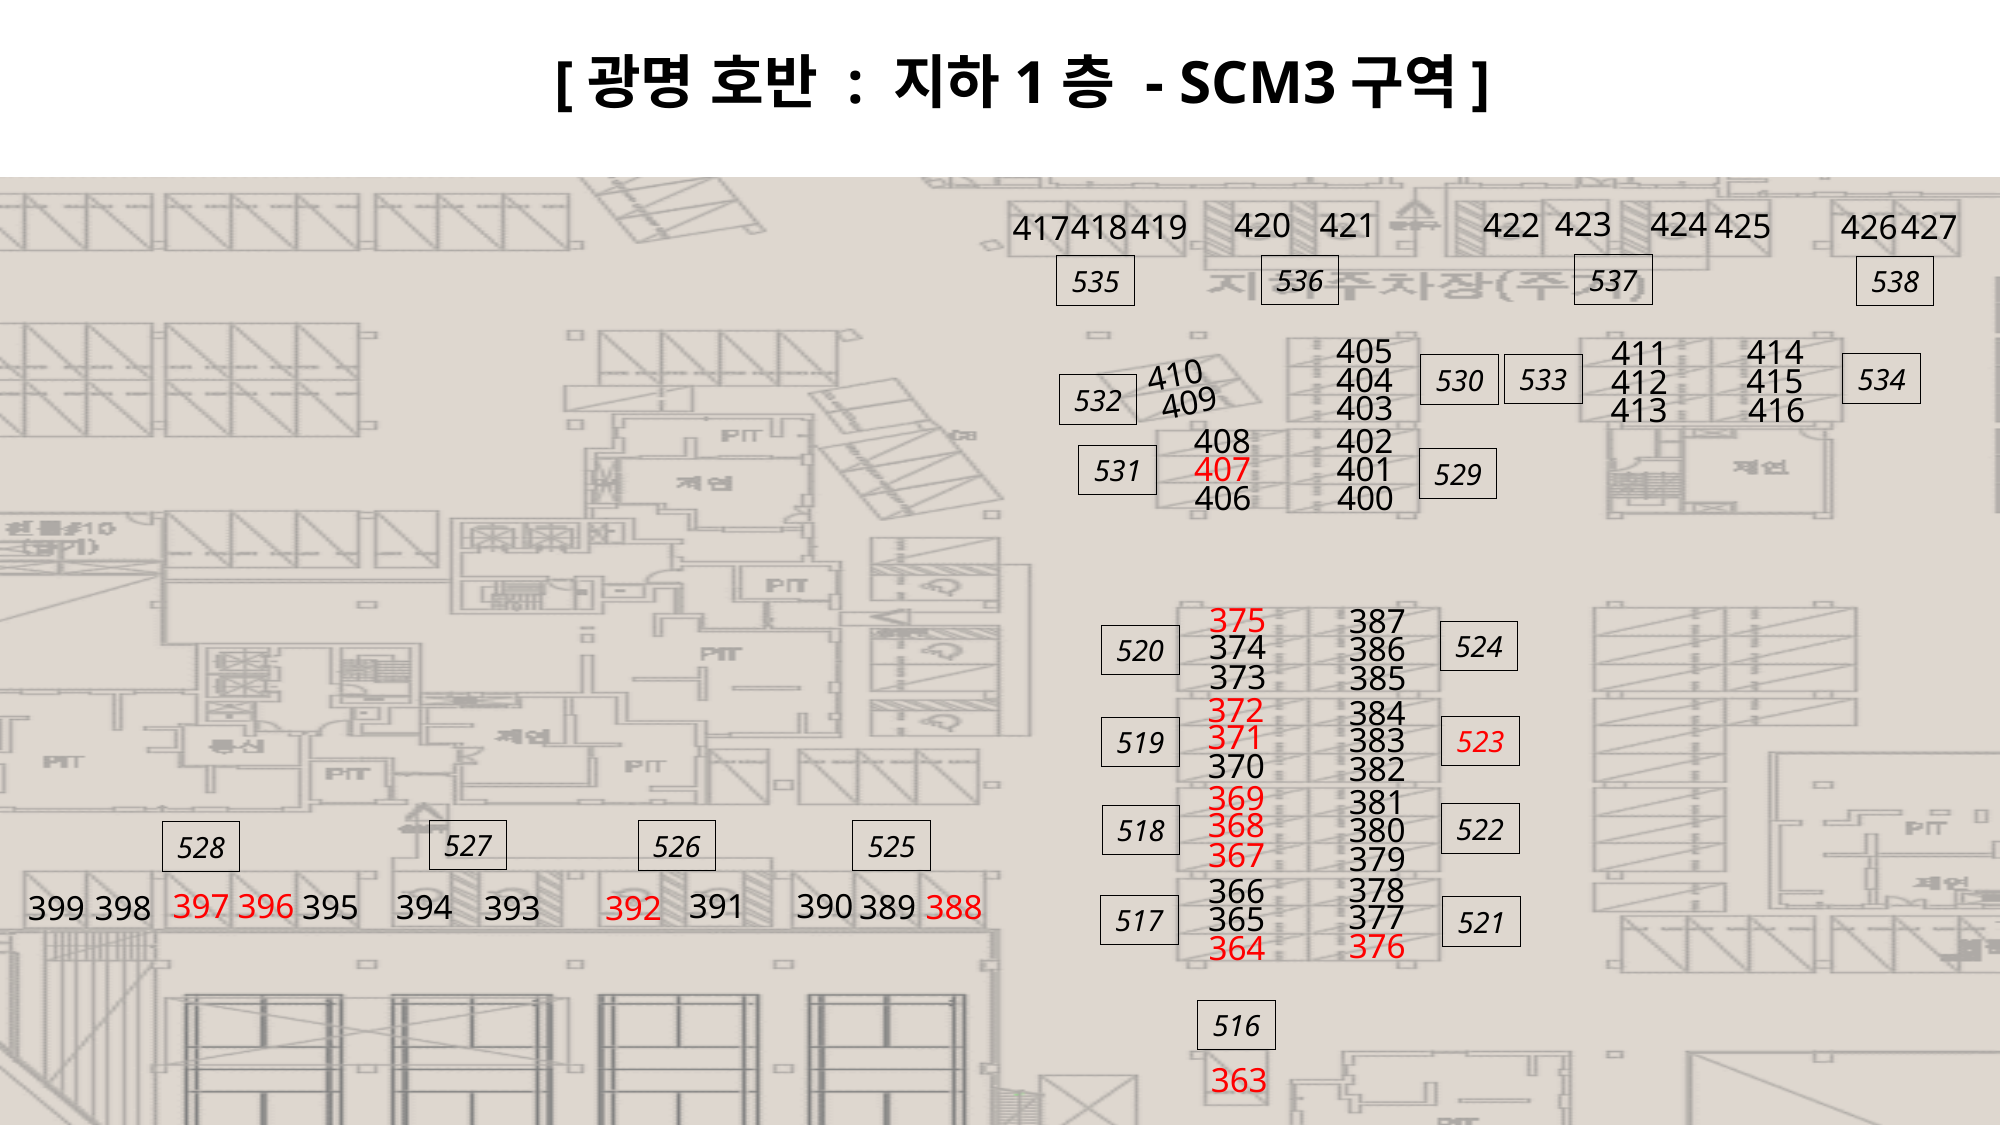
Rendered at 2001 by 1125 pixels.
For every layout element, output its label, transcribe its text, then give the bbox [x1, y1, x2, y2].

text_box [1321, 352, 1409, 436]
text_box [1179, 412, 1266, 496]
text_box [1321, 436, 1409, 497]
picture [0, 177, 2000, 1125]
text_box [광명 호반 : 지하1층 - SCM3구역] [539, 37, 1506, 123]
